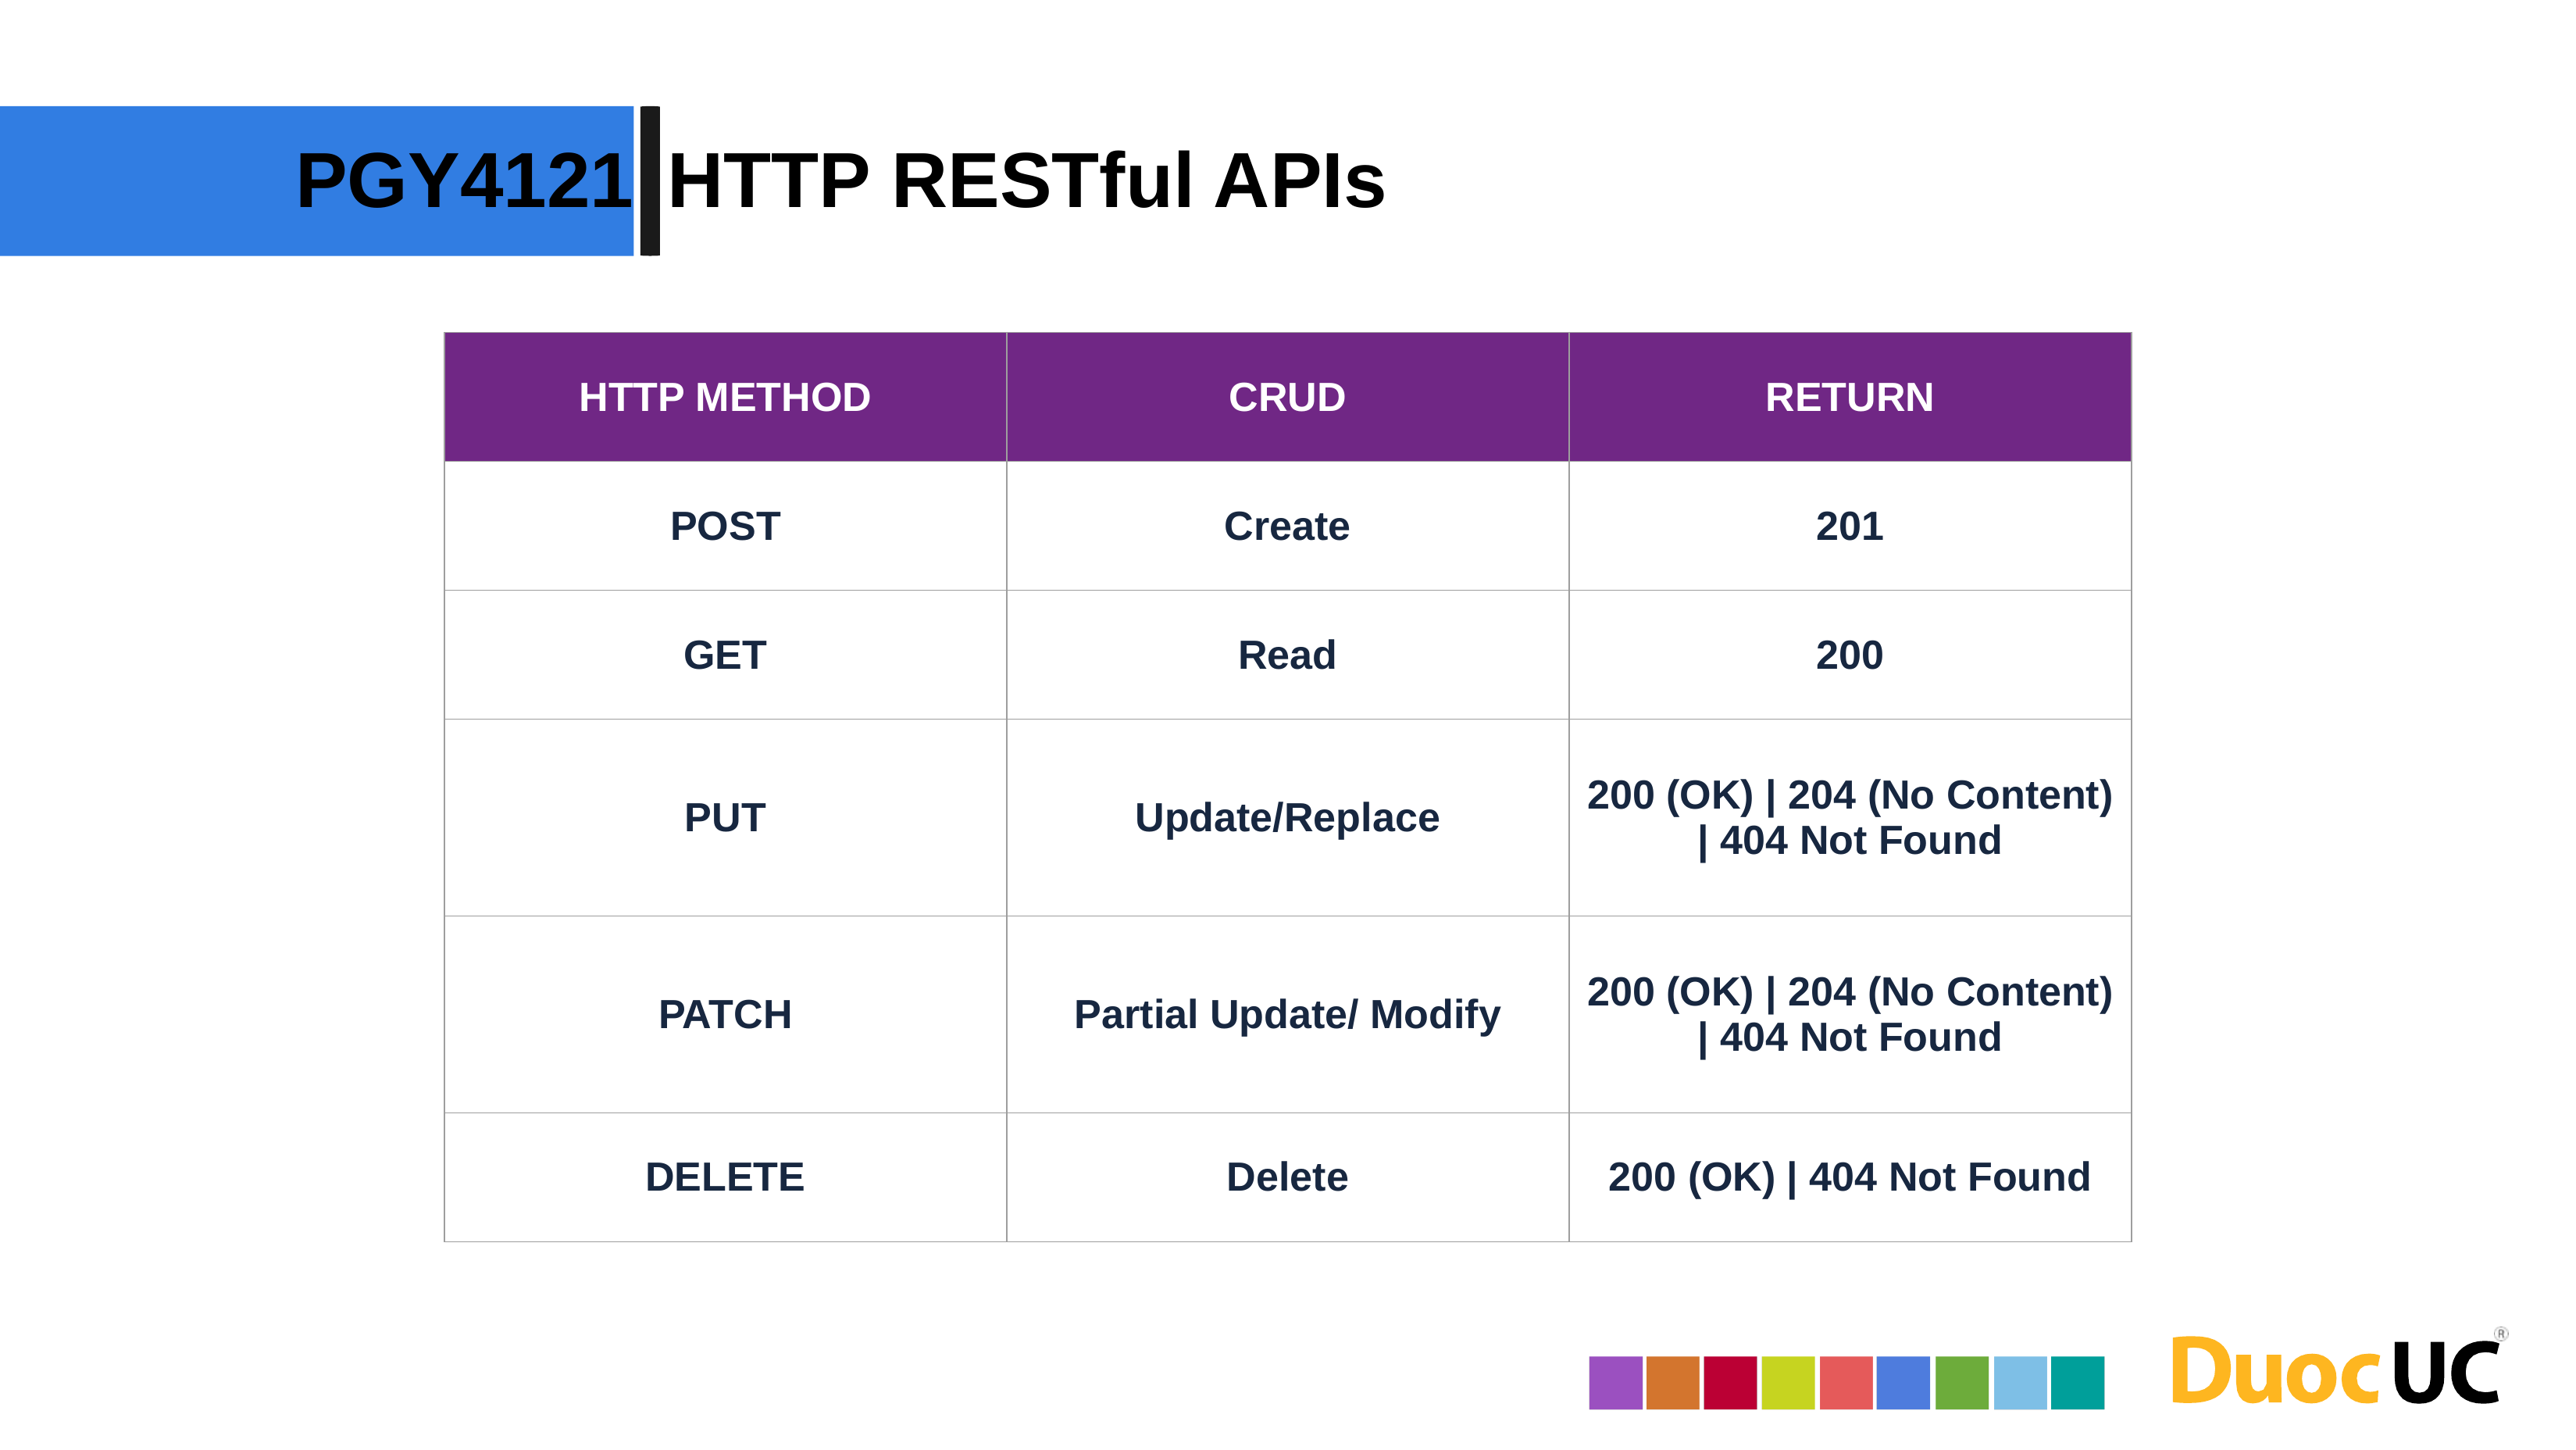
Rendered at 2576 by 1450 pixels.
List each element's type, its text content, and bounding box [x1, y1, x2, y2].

table_header HTTP METHOD [445, 333, 1006, 461]
table_cell POST [445, 462, 1006, 590]
table_cell 200 (OK) | 204 (No Content) | 404 Not Found [1570, 916, 2131, 1112]
table_cell PUT [445, 720, 1006, 916]
table_header RETURN [1570, 333, 2131, 461]
table_cell GET [445, 591, 1006, 719]
table_cell 201 [1570, 462, 2131, 590]
table_cell PATCH [445, 916, 1006, 1112]
table_cell Delete [1008, 1113, 1568, 1241]
picture [1579, 1327, 2121, 1434]
table_cell Read [1008, 591, 1568, 719]
table_cell DELETE [445, 1113, 1006, 1241]
table_cell Create [1008, 462, 1568, 590]
table_cell 200 (OK) | 404 Not Found [1570, 1113, 2131, 1241]
table_cell 200 (OK) | 204 (No Content) | 404 Not Found [1570, 720, 2131, 916]
table_cell 200 [1570, 591, 2131, 719]
list HTTP RESTful APIs [667, 129, 1836, 332]
table_cell Partial Update/ Modify [1008, 916, 1568, 1112]
table_header CRUD [1008, 333, 1568, 461]
table_cell Update/Replace [1008, 720, 1568, 916]
picture [2494, 1327, 2509, 1341]
list PGY4121 [295, 129, 636, 959]
